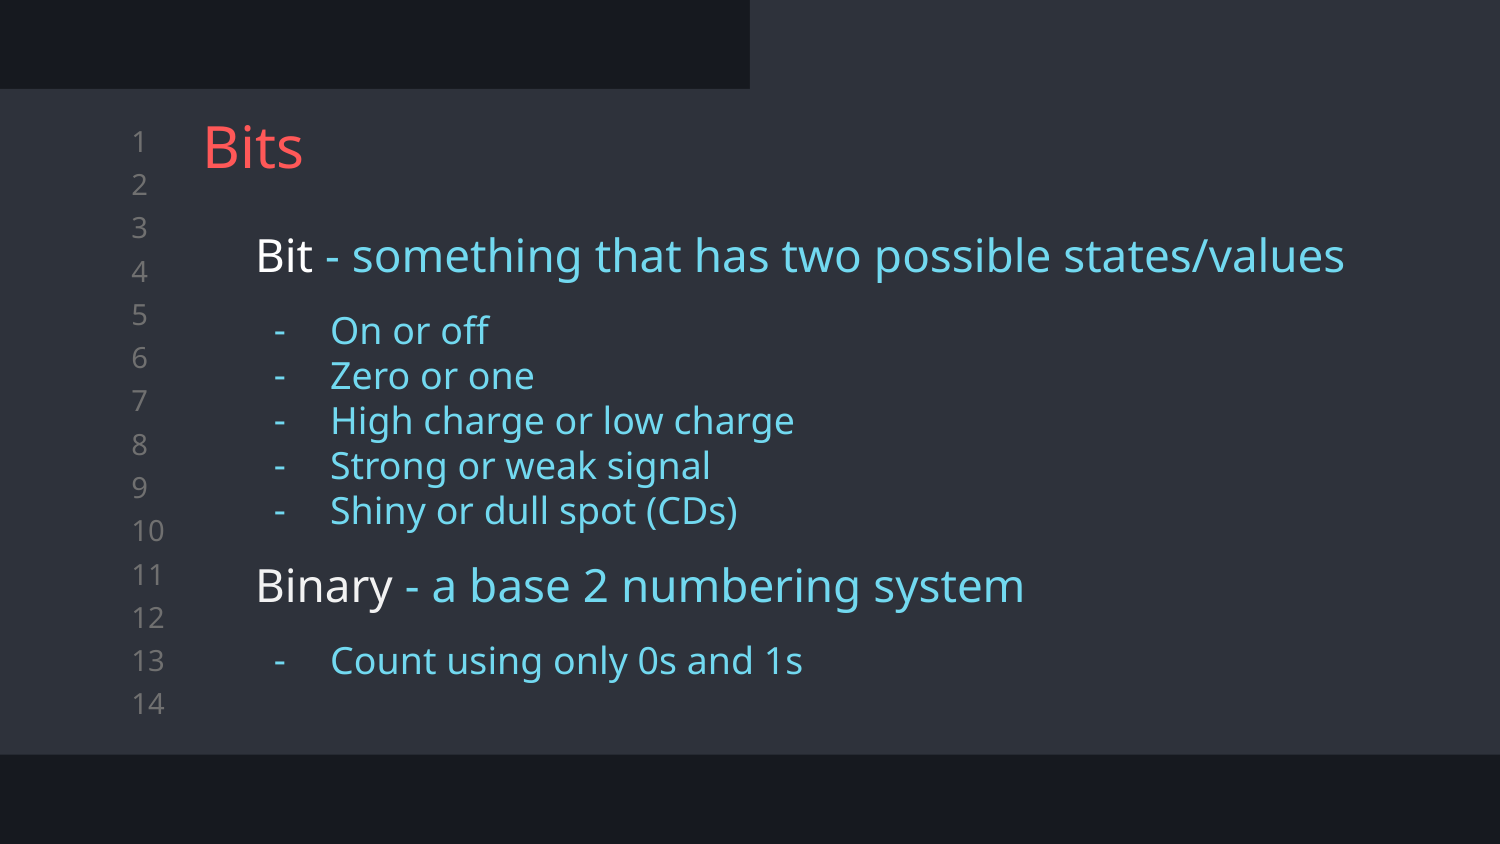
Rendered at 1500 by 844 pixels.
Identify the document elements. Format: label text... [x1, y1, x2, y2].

title Bits [187, 95, 1384, 185]
list Bit - something that has two possible states/values On or off Zero or one High charge or low charge Strong or weak signal Shiny or dull spot (CDs) Binary - a base 2 numbering system Count using only 0s and 1s [240, 174, 1384, 735]
